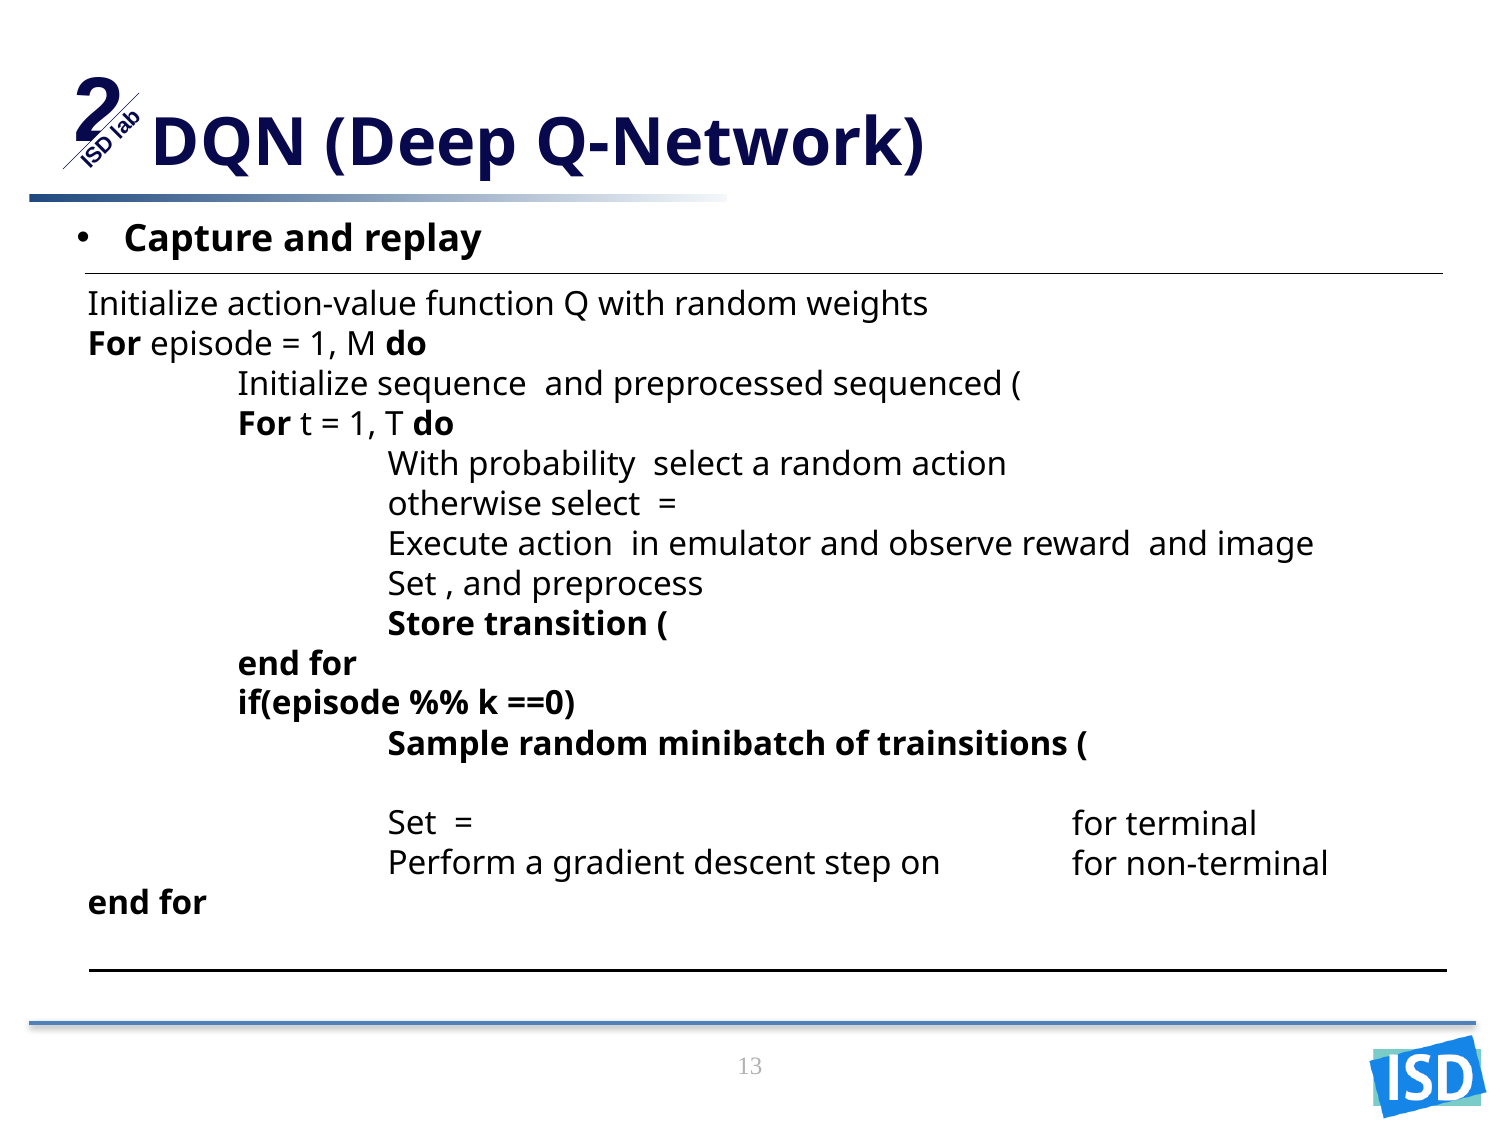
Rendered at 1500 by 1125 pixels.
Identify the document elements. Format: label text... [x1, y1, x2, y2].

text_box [72, 274, 1500, 991]
picture [1352, 1019, 1500, 1125]
title DQN (Deep Q-Network) [135, 45, 1425, 233]
text_box Capture and replay [61, 206, 497, 267]
slide_number 13 [581, 1034, 919, 1095]
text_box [56, 42, 164, 170]
